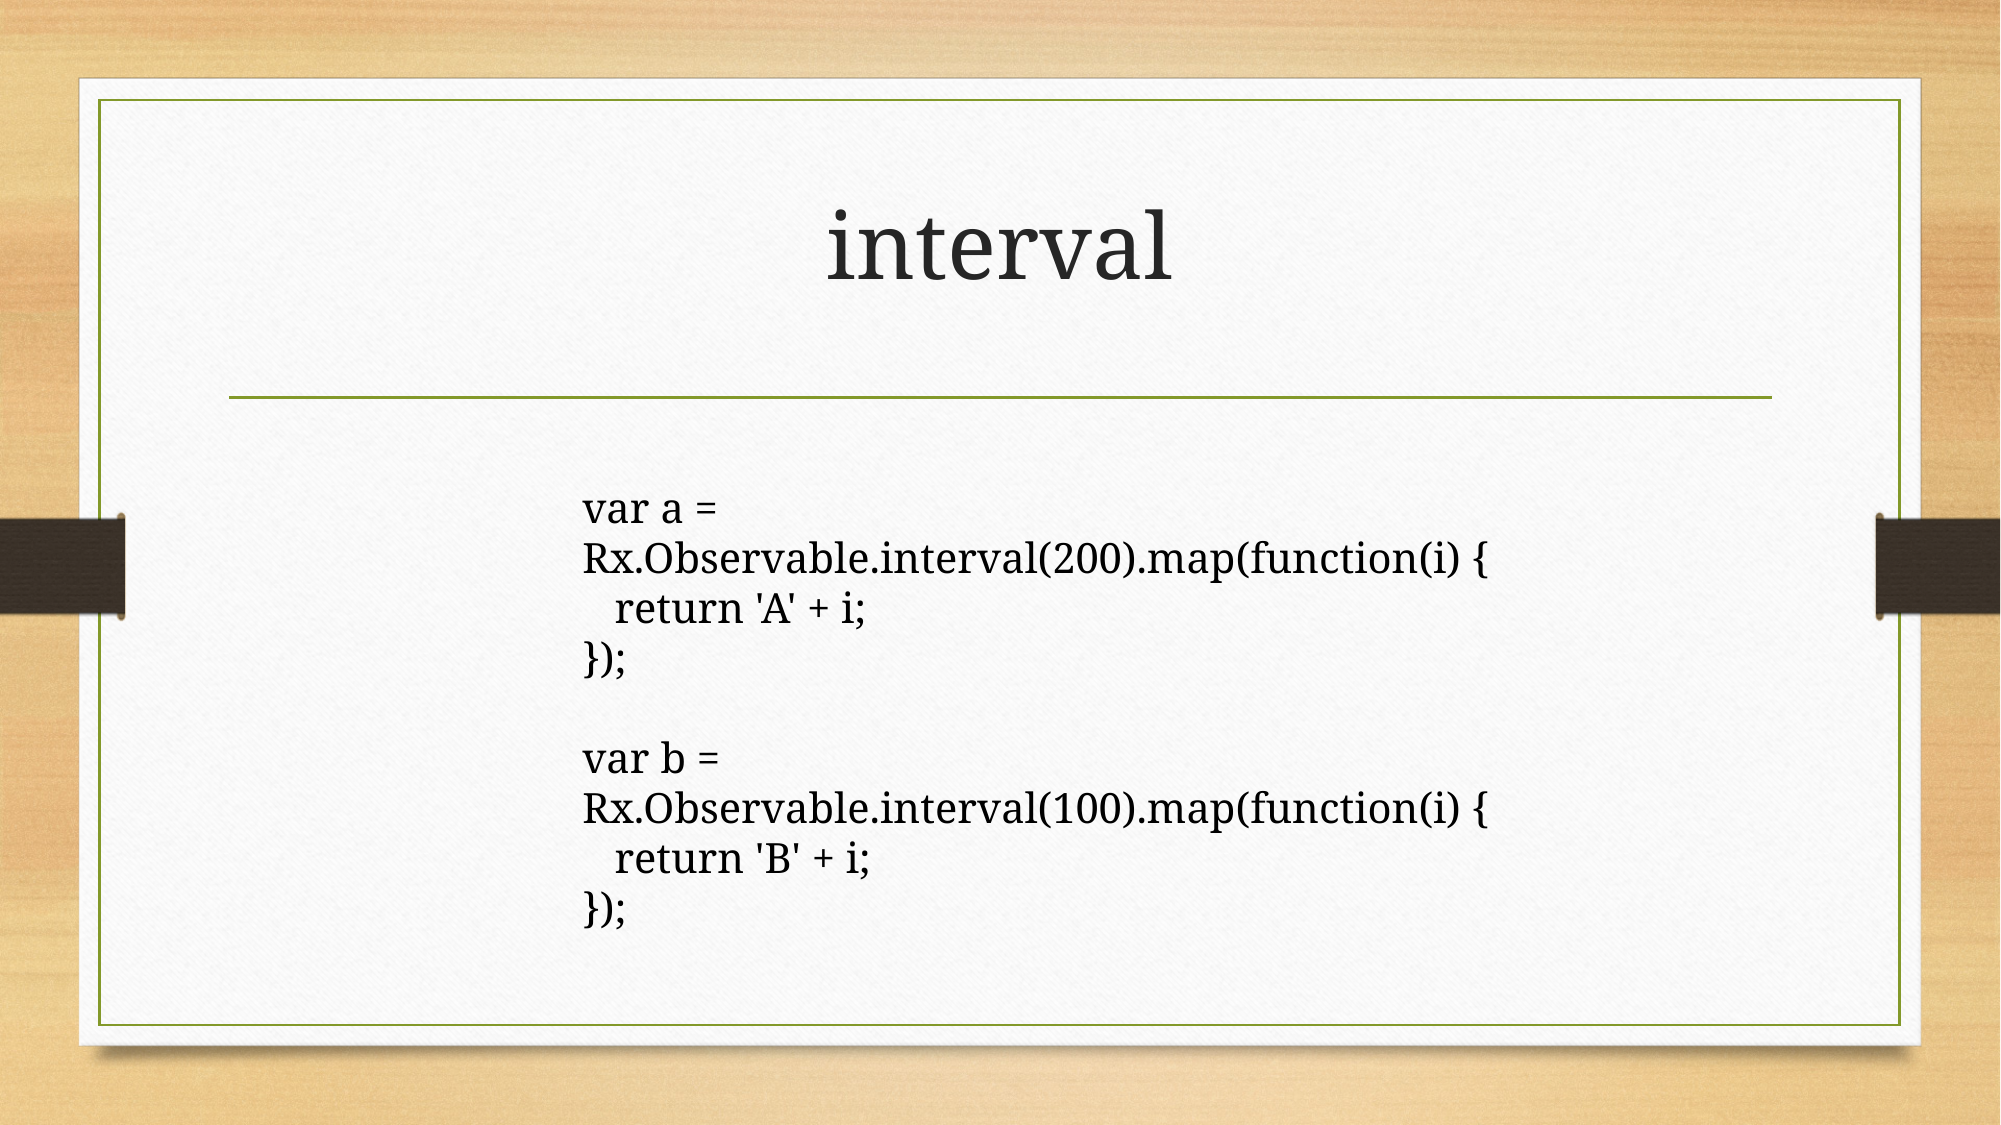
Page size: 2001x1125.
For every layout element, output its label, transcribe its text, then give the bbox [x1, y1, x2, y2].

picture [0, 0, 2001, 1125]
text_box var a = Rx.Observable.interval(200).map(function(i) { return 'A' + i; }); var b = Rx.Observable.interval(100).map(function(i) { return 'B' + i; }); [567, 474, 1545, 940]
title interval [212, 161, 1788, 325]
